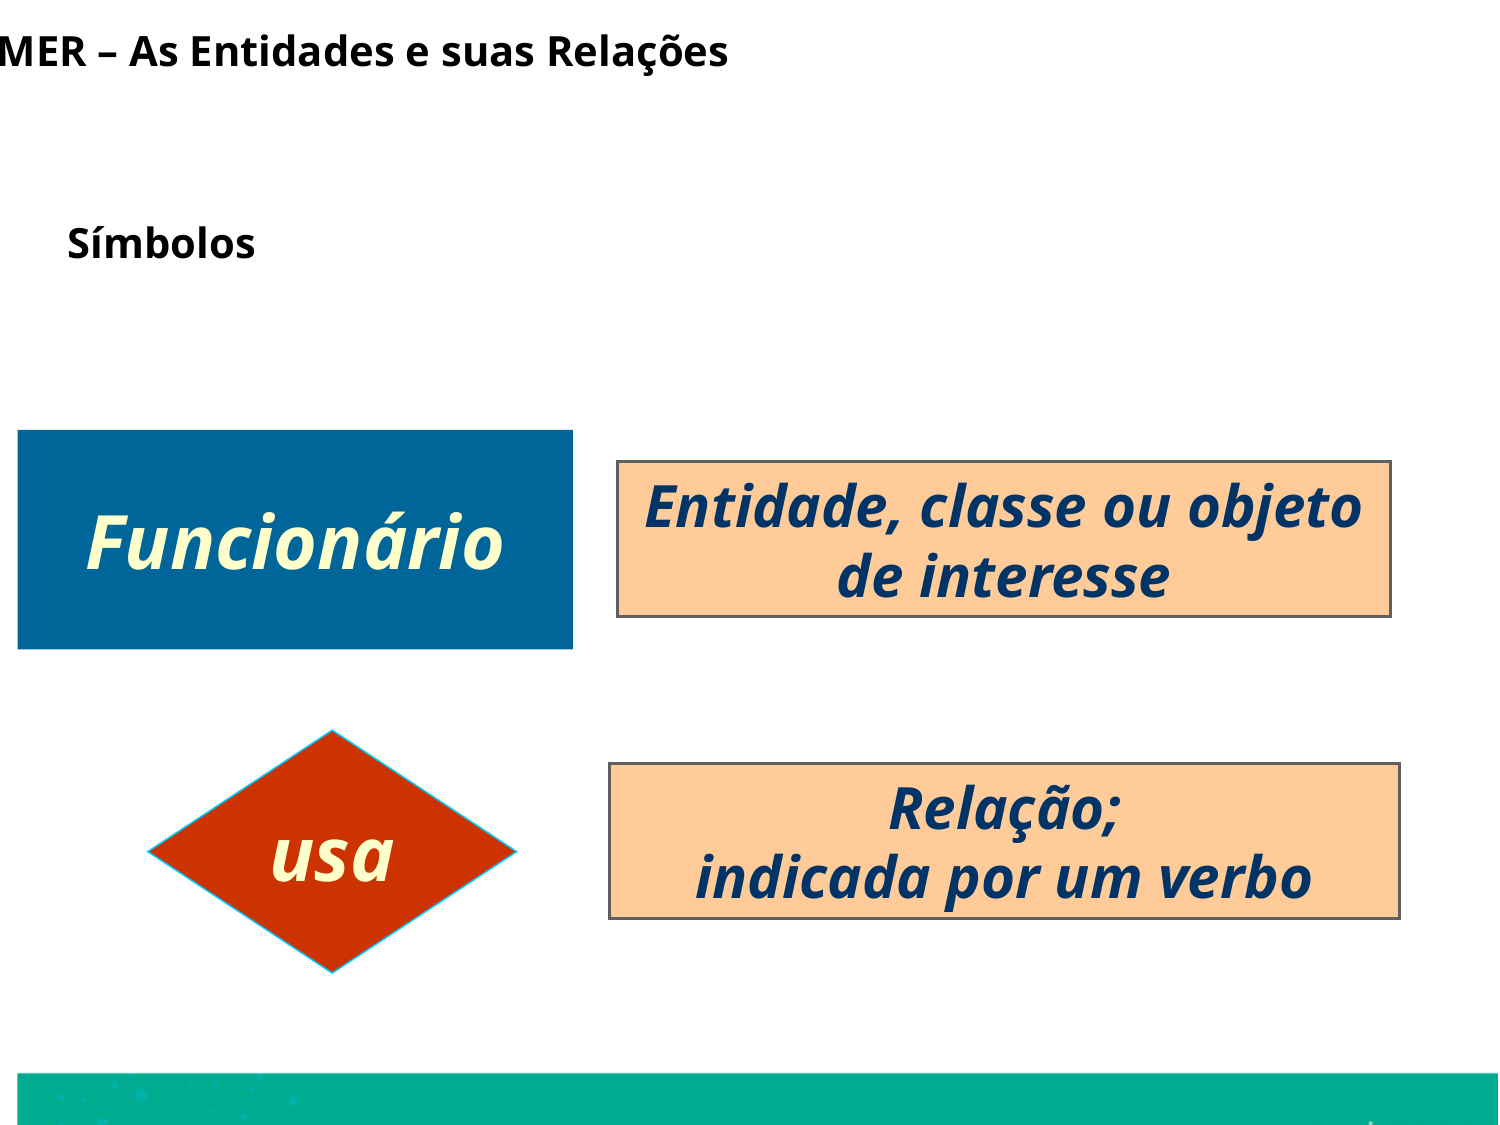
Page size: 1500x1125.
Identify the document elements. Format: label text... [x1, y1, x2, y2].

picture [2, 0, 1498, 1125]
text_box Relação; indicada por um verbo [609, 763, 1400, 919]
text_box Símbolos [53, 184, 1400, 267]
text_box Entidade, classe ou objeto de interesse [617, 461, 1391, 617]
text_box Funcionário [17, 429, 573, 650]
text_box MER – As Entidades e suas Relações [0, 16, 1329, 125]
text_box usa [147, 730, 517, 974]
